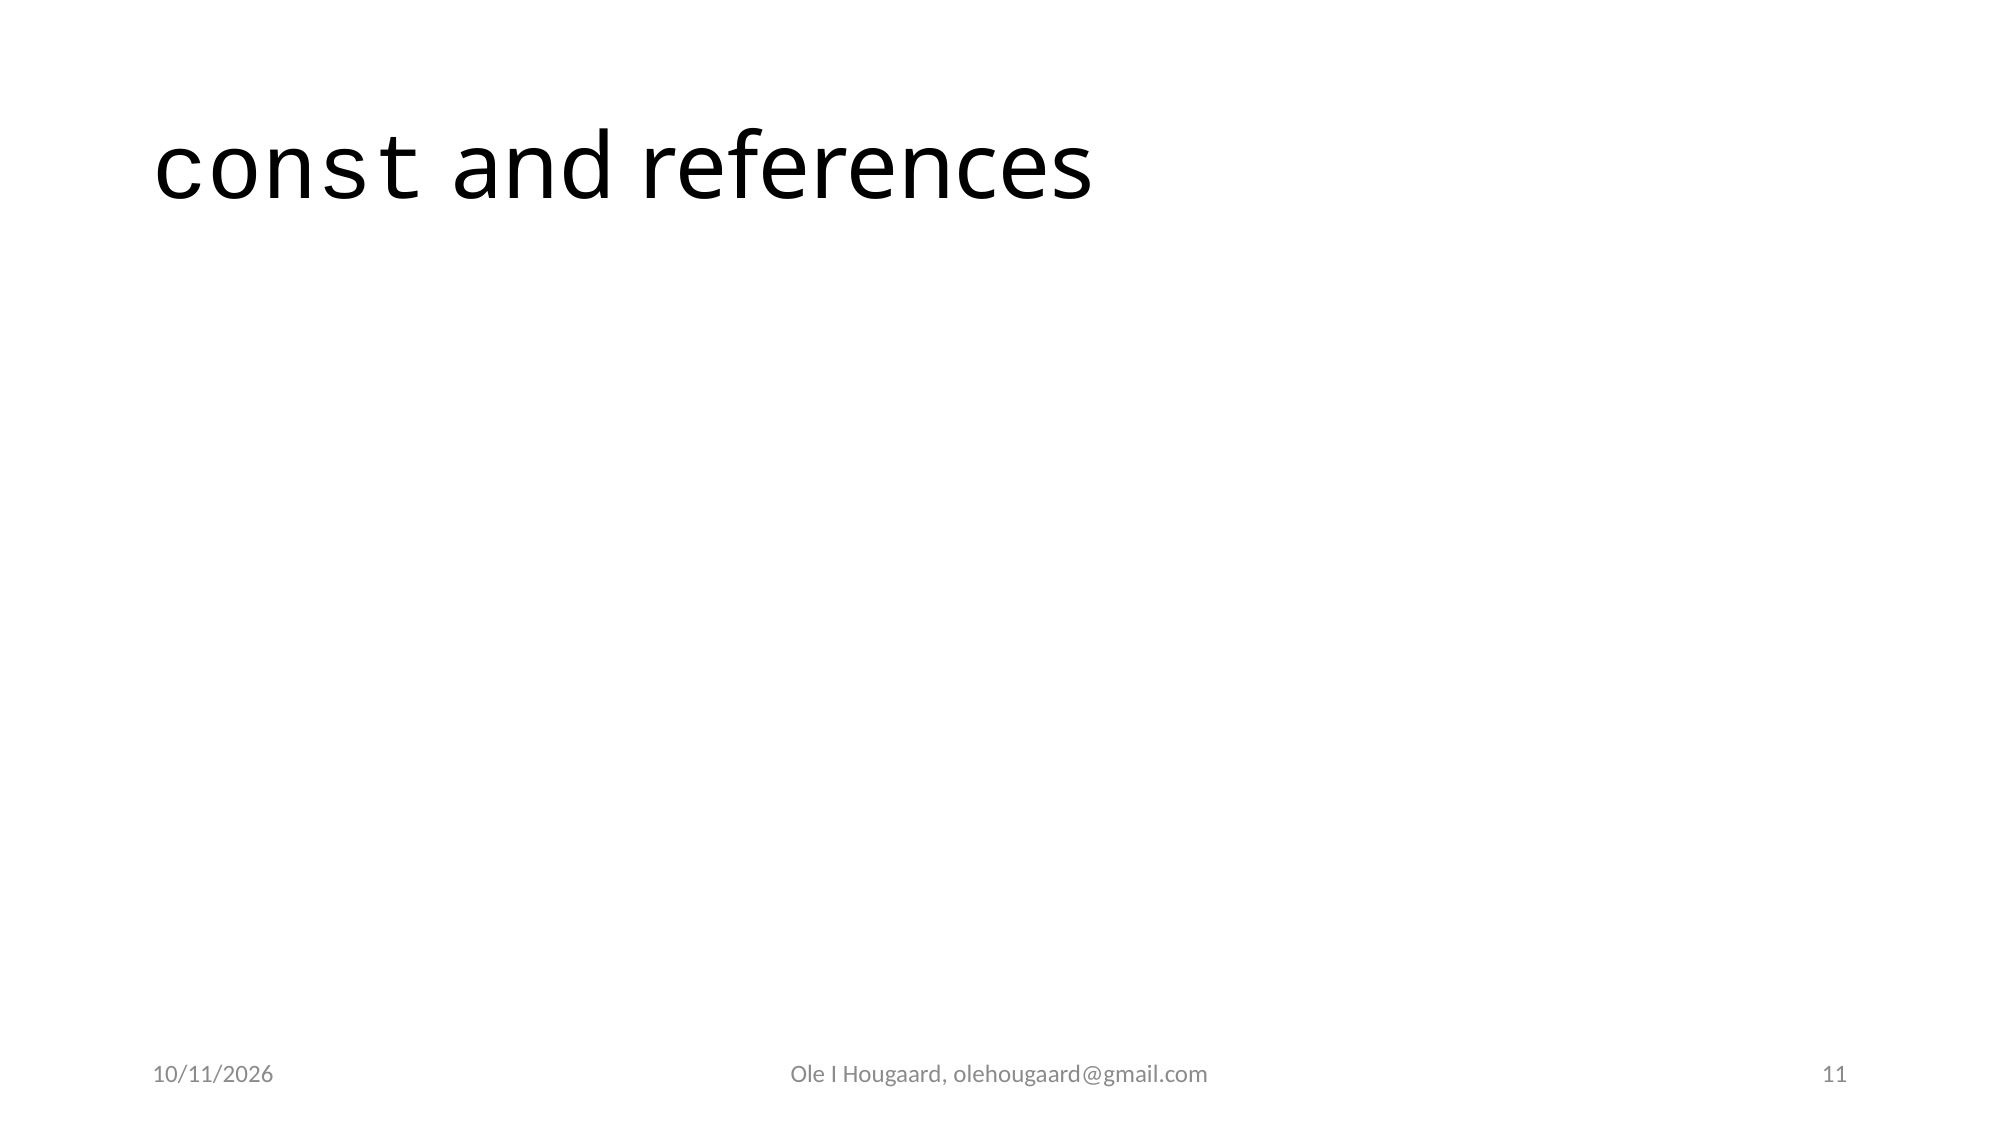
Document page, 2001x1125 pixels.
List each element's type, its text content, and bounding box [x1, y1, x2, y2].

footer Ole I Hougaard, olehougaard@gmail.com [662, 1042, 1338, 1103]
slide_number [137, 1042, 588, 1103]
title const and references [137, 59, 1863, 278]
slide_number 11 [1412, 1042, 1863, 1103]
